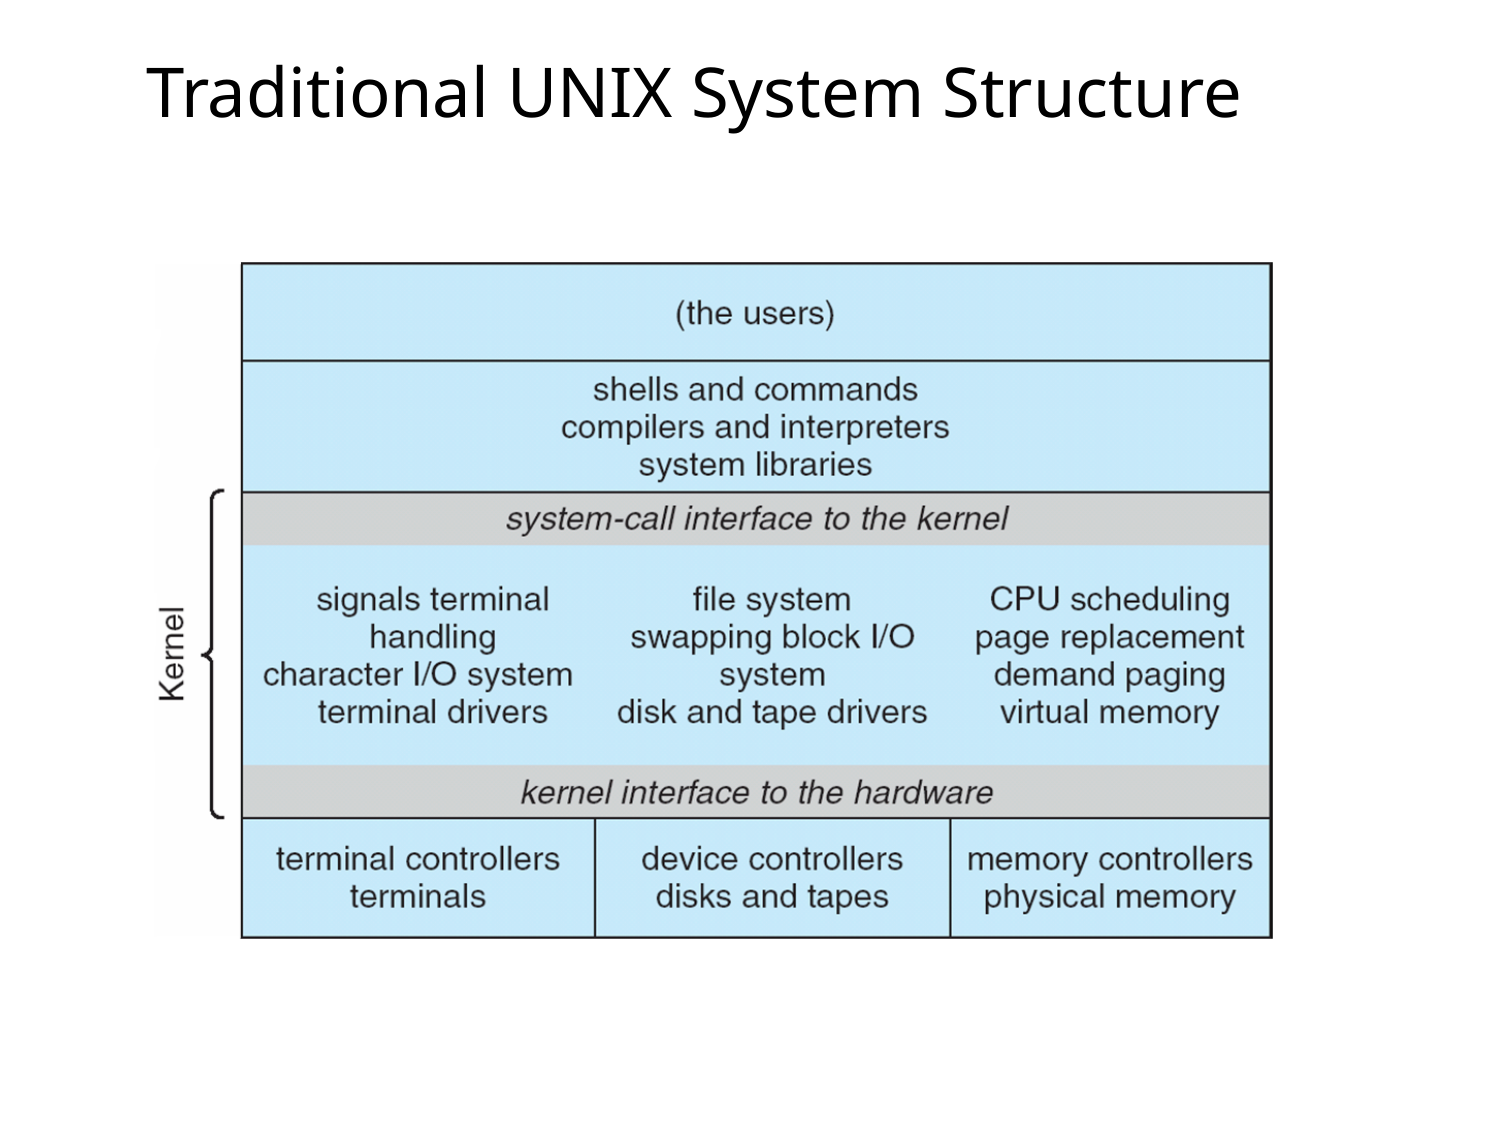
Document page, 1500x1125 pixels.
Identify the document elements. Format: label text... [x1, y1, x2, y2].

title Traditional UNIX System Structure [131, 47, 1482, 143]
picture [144, 255, 1280, 946]
